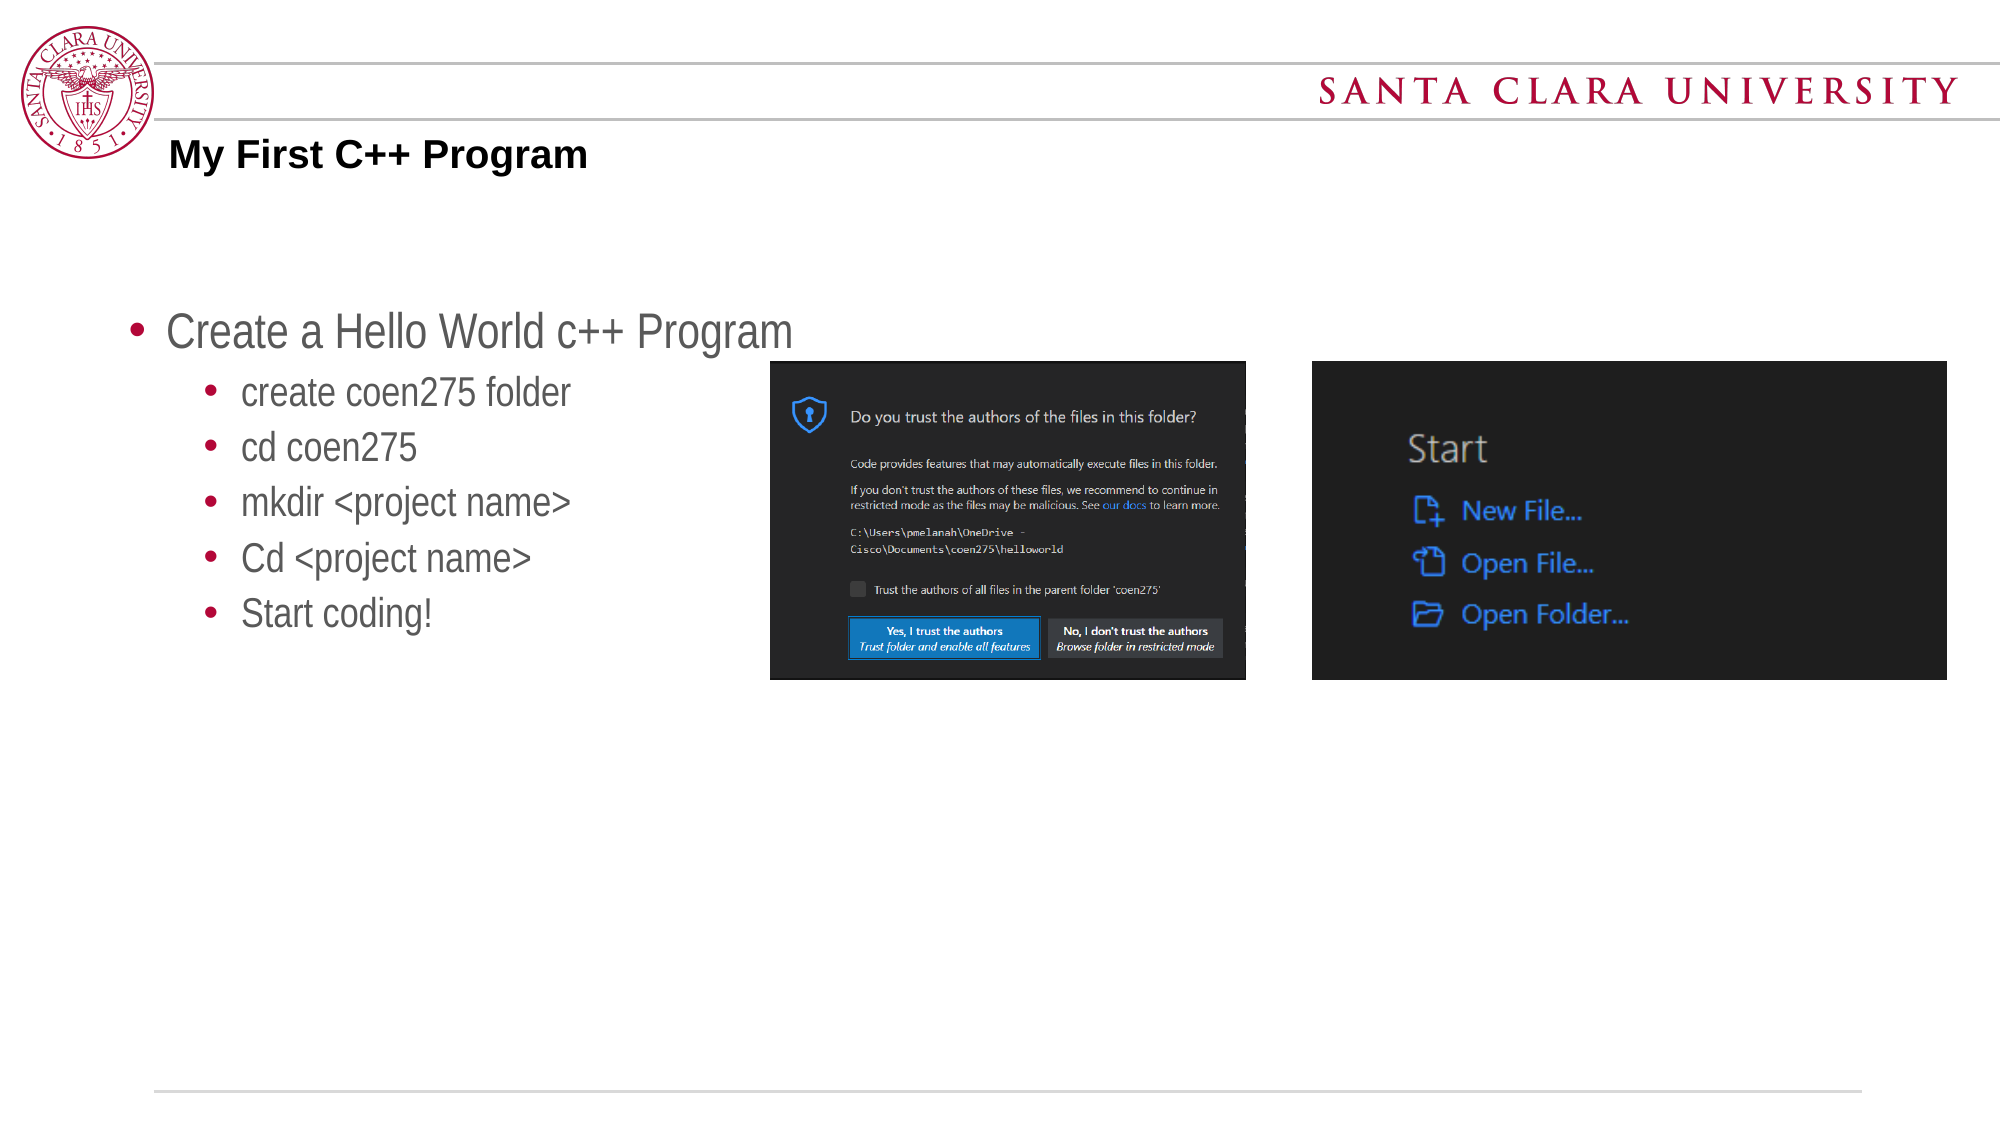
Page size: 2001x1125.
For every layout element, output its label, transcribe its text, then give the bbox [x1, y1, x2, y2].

picture [770, 361, 1246, 680]
picture [21, 26, 154, 159]
picture [1320, 77, 1958, 104]
list Create a Hello World c++ Program create coen275 folder cd coen275 mkdir <project name> Cd <project name> Start coding! [113, 227, 1899, 1029]
title My First C++ Program [153, 126, 1863, 186]
picture [1312, 361, 1947, 680]
